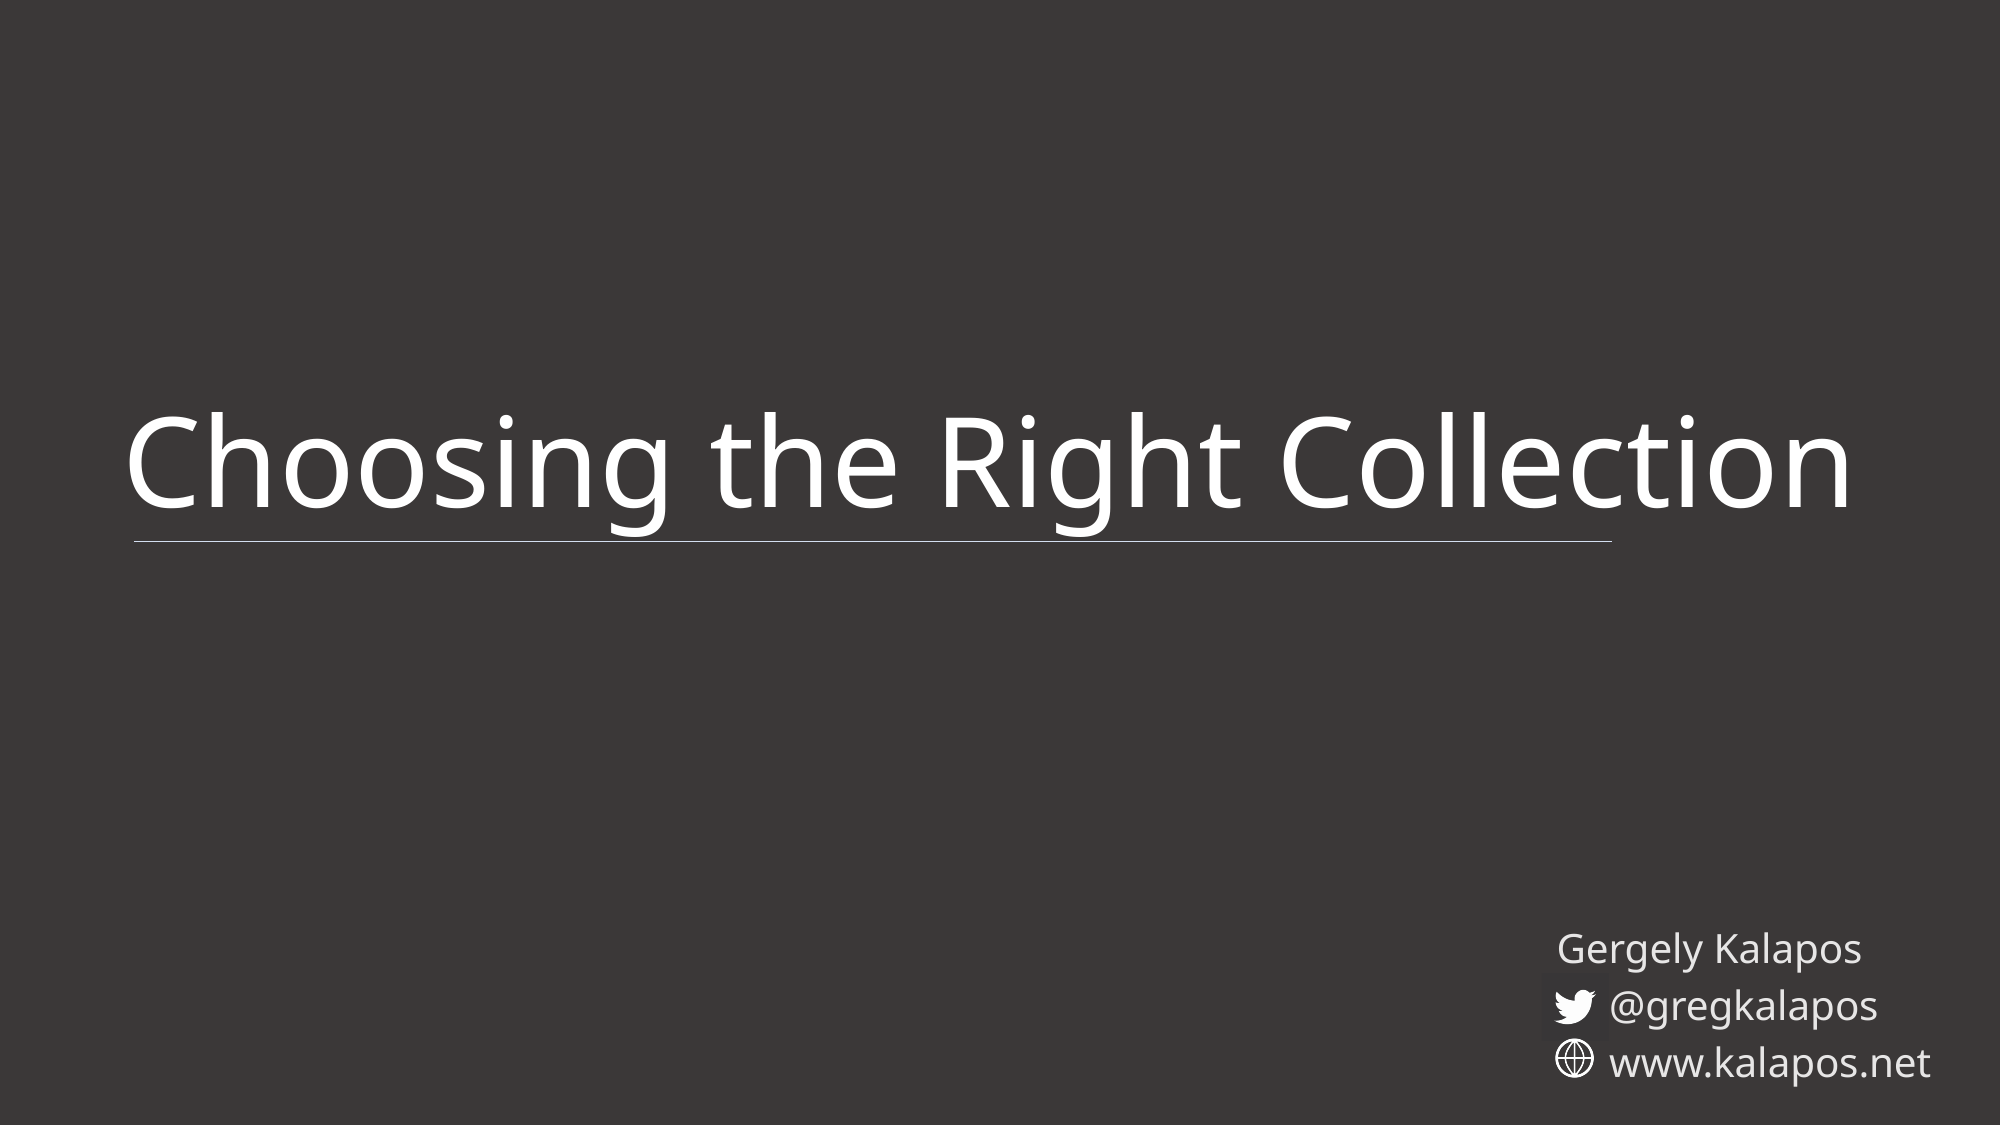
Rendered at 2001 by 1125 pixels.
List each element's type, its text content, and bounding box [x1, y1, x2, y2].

picture [1541, 973, 1609, 1083]
title Choosing the Right Collection [107, 154, 1905, 542]
